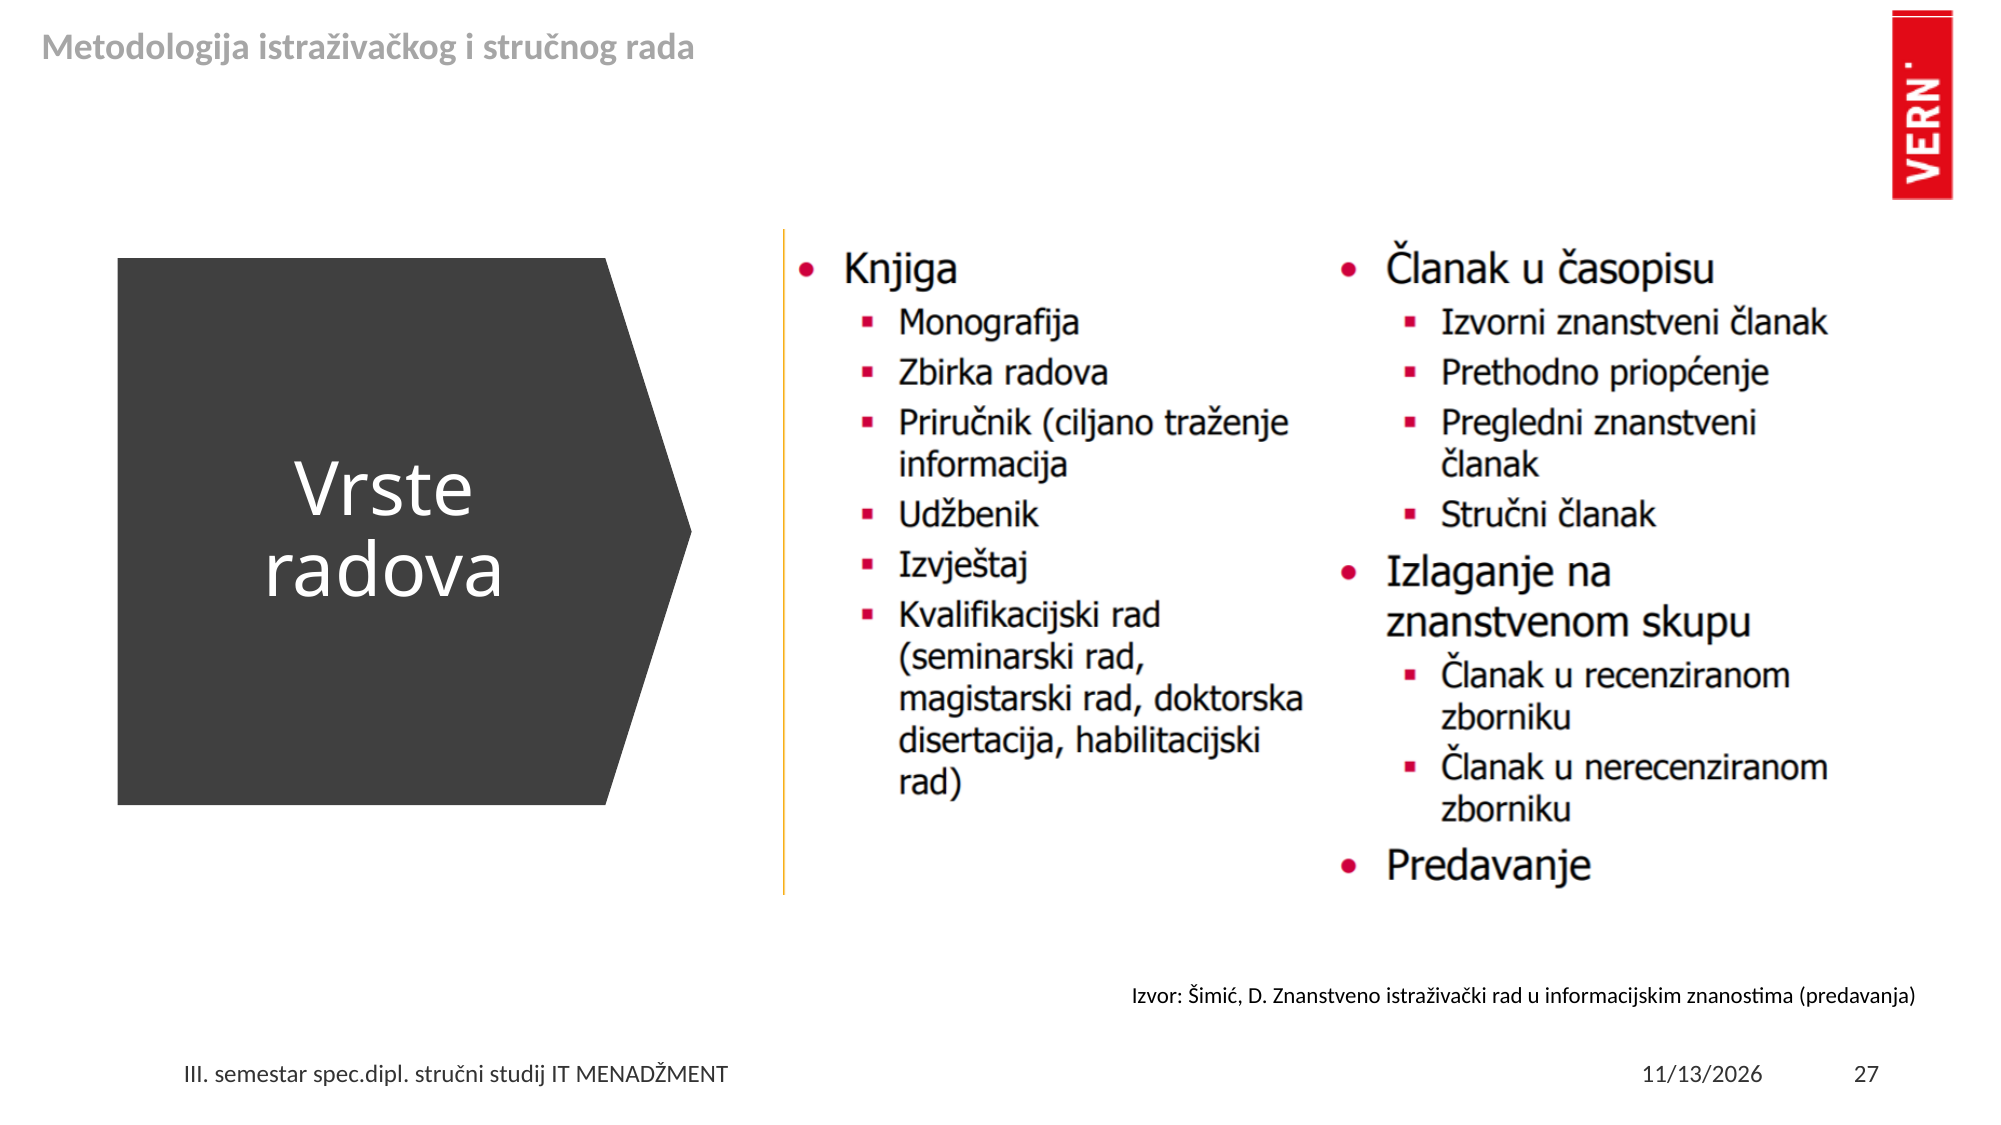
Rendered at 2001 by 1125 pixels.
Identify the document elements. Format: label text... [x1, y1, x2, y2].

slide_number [1450, 1042, 1779, 1103]
picture [1891, 9, 1955, 200]
text_box Izvor: Šimić, D. Znanstveno istraživački rad u informacijskim znanostima (predavanja) [1117, 972, 1955, 1015]
picture [783, 229, 1896, 895]
title Vrste radova [168, 322, 601, 741]
footer III. semestar spec.dipl. stručni studij IT MENADŽMENT [168, 1042, 1188, 1103]
slide_number 27 [1810, 1042, 1895, 1103]
text_box [116, 257, 693, 807]
